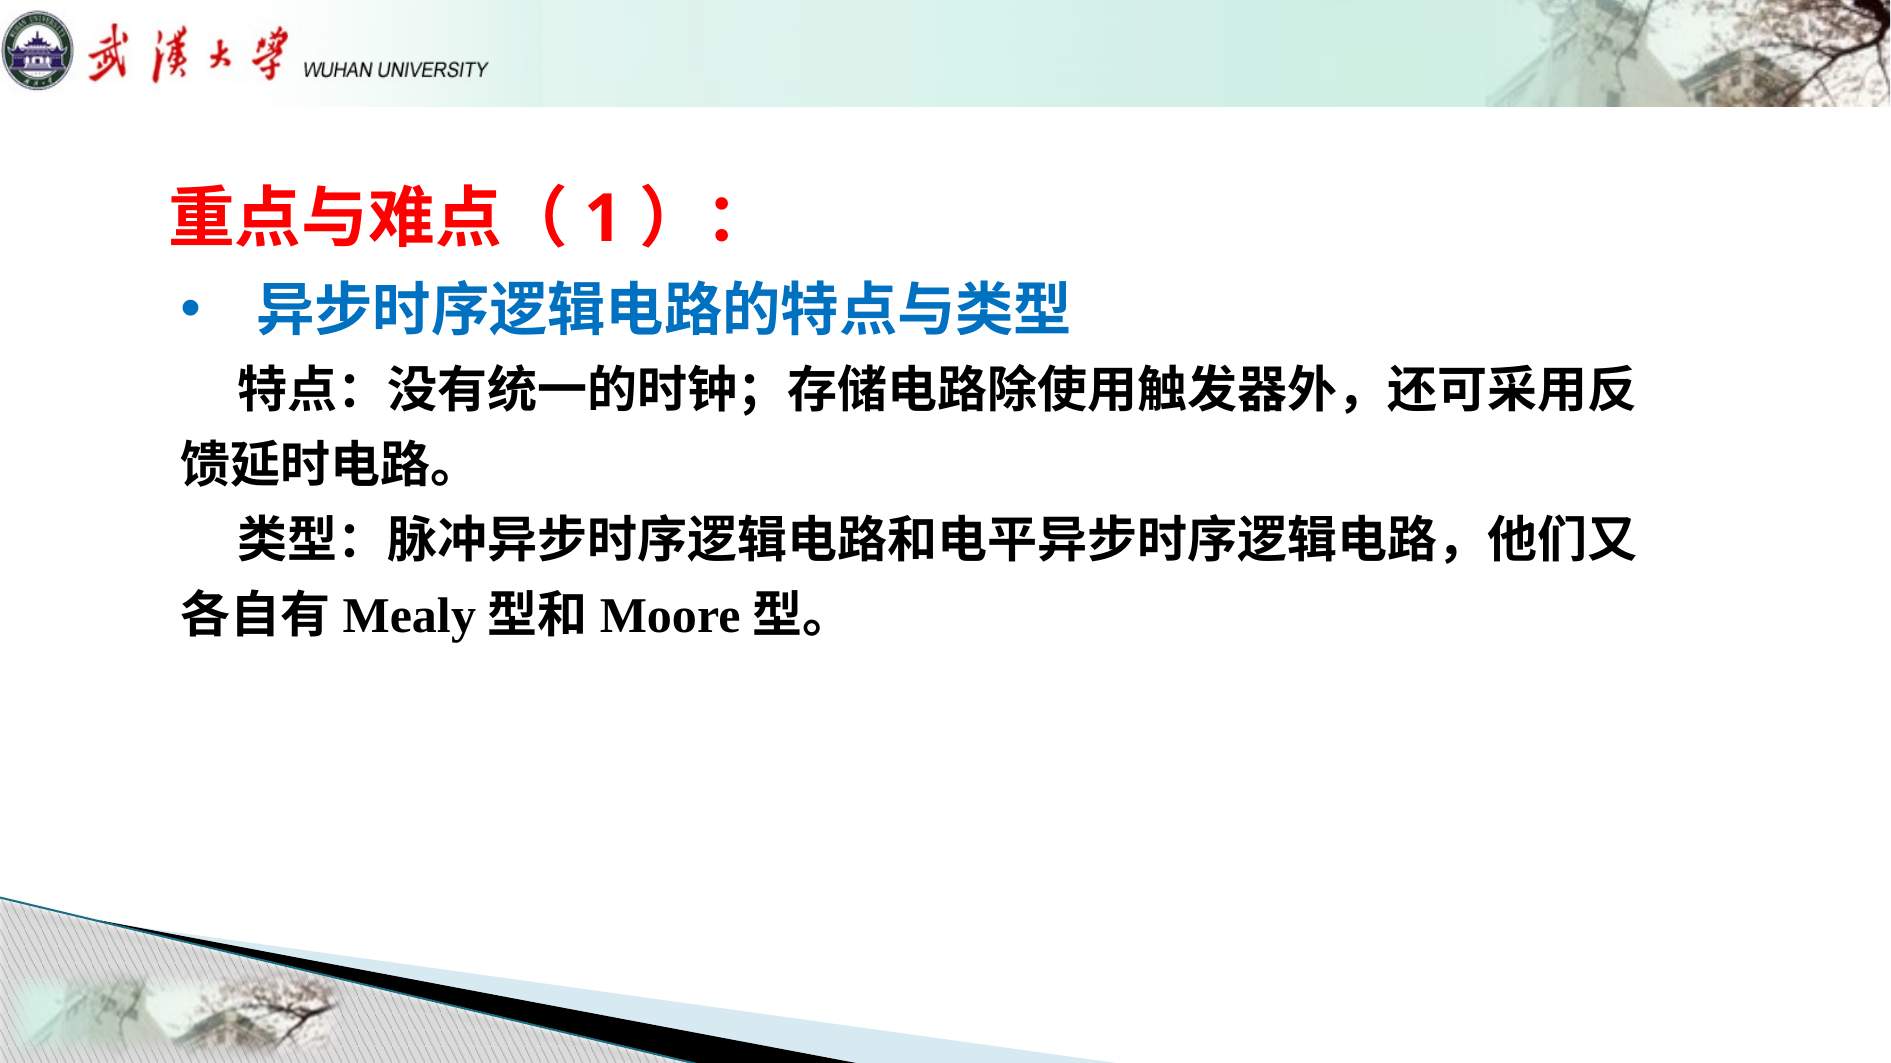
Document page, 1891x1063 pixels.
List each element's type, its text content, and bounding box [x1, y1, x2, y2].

title 重点与难点（1）： [153, 153, 1572, 276]
picture [25, 990, 323, 1038]
text_box 异步时序逻辑电路的特点与类型 特点：没有统一的时钟；存储电路除使用触发器外，还可采用反馈延时电路。 类型：脉冲异步时序逻辑电路和电平异步时序逻辑电路，他们又各自有Mealy型和Moore型。 [165, 259, 1701, 827]
picture [0, 0, 1891, 107]
